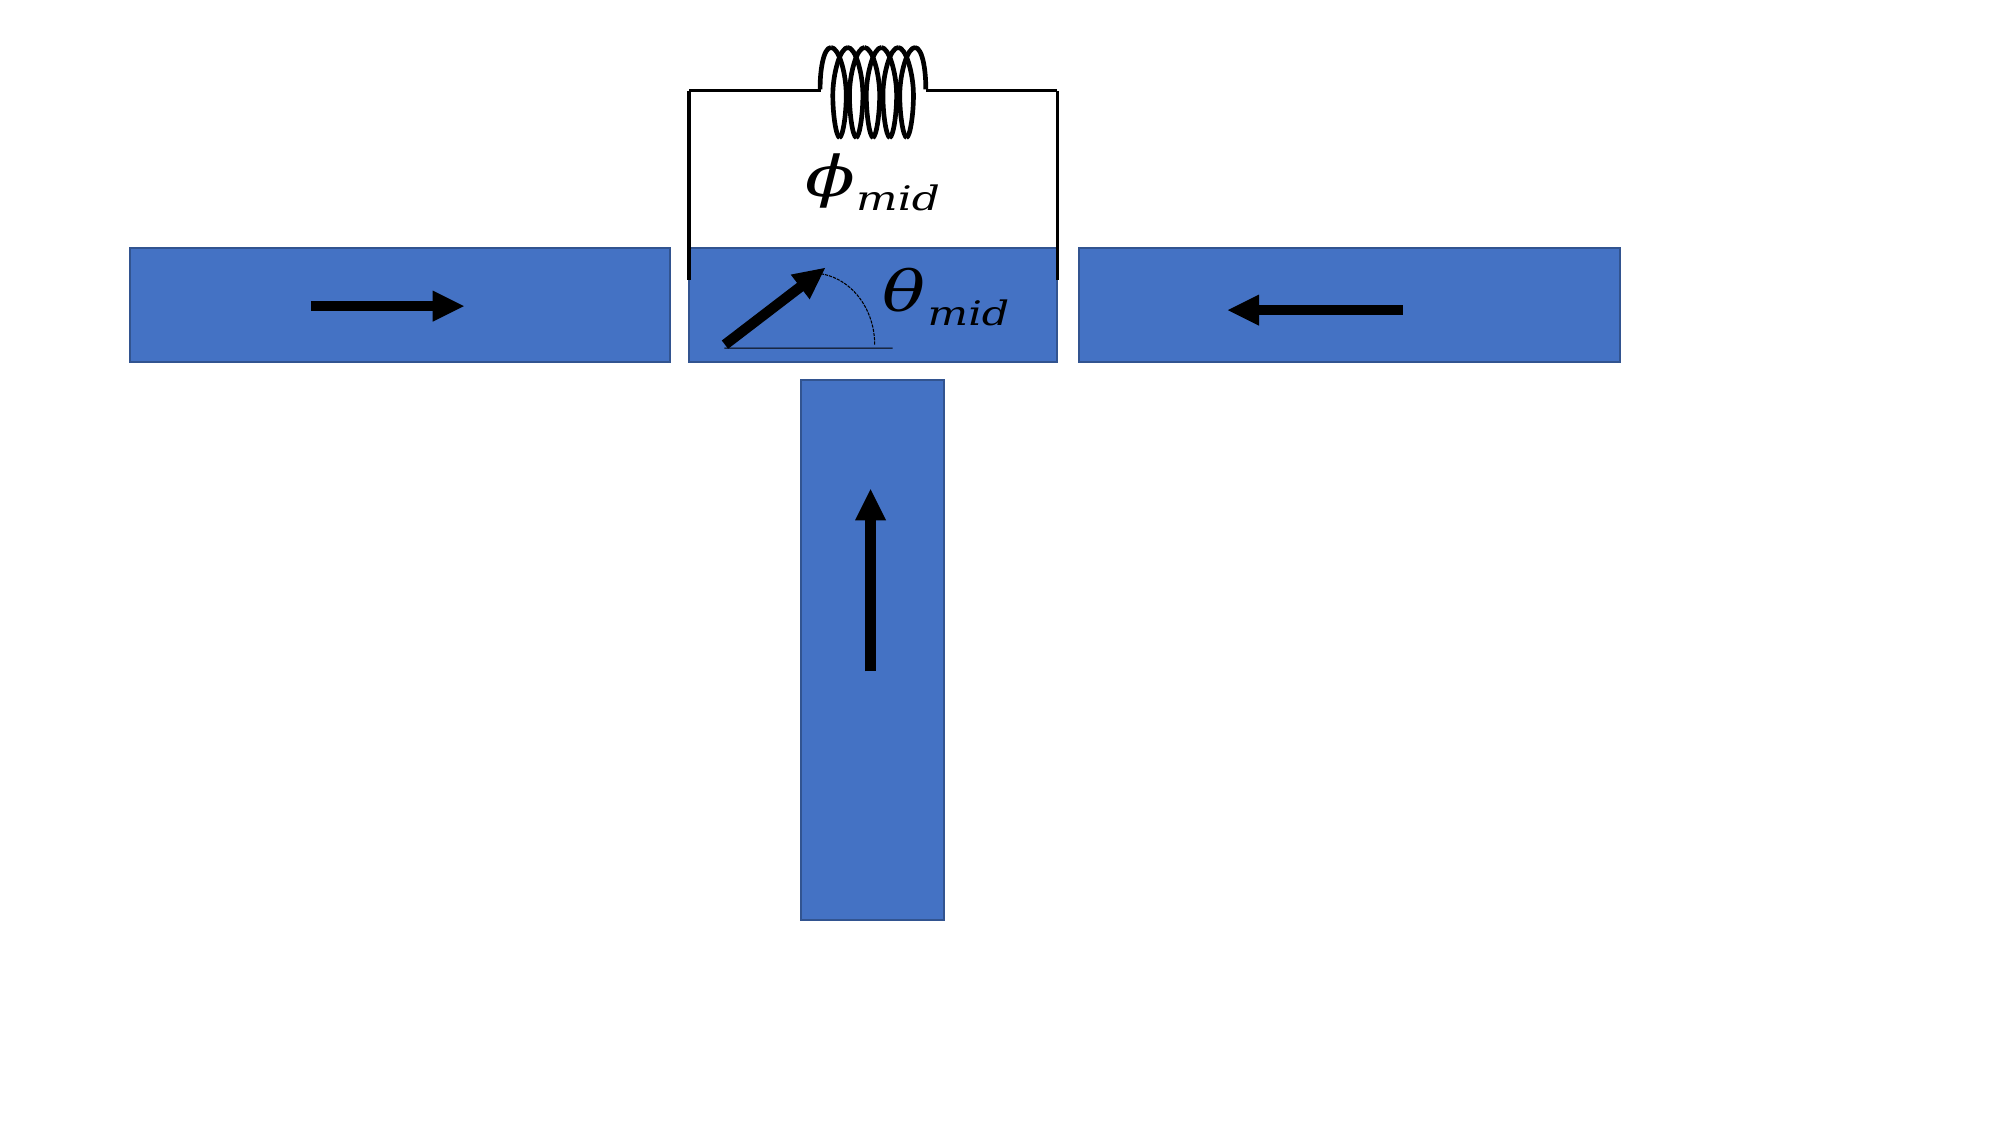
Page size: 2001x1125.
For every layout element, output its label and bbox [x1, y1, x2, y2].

text_box [129, 47, 1620, 921]
